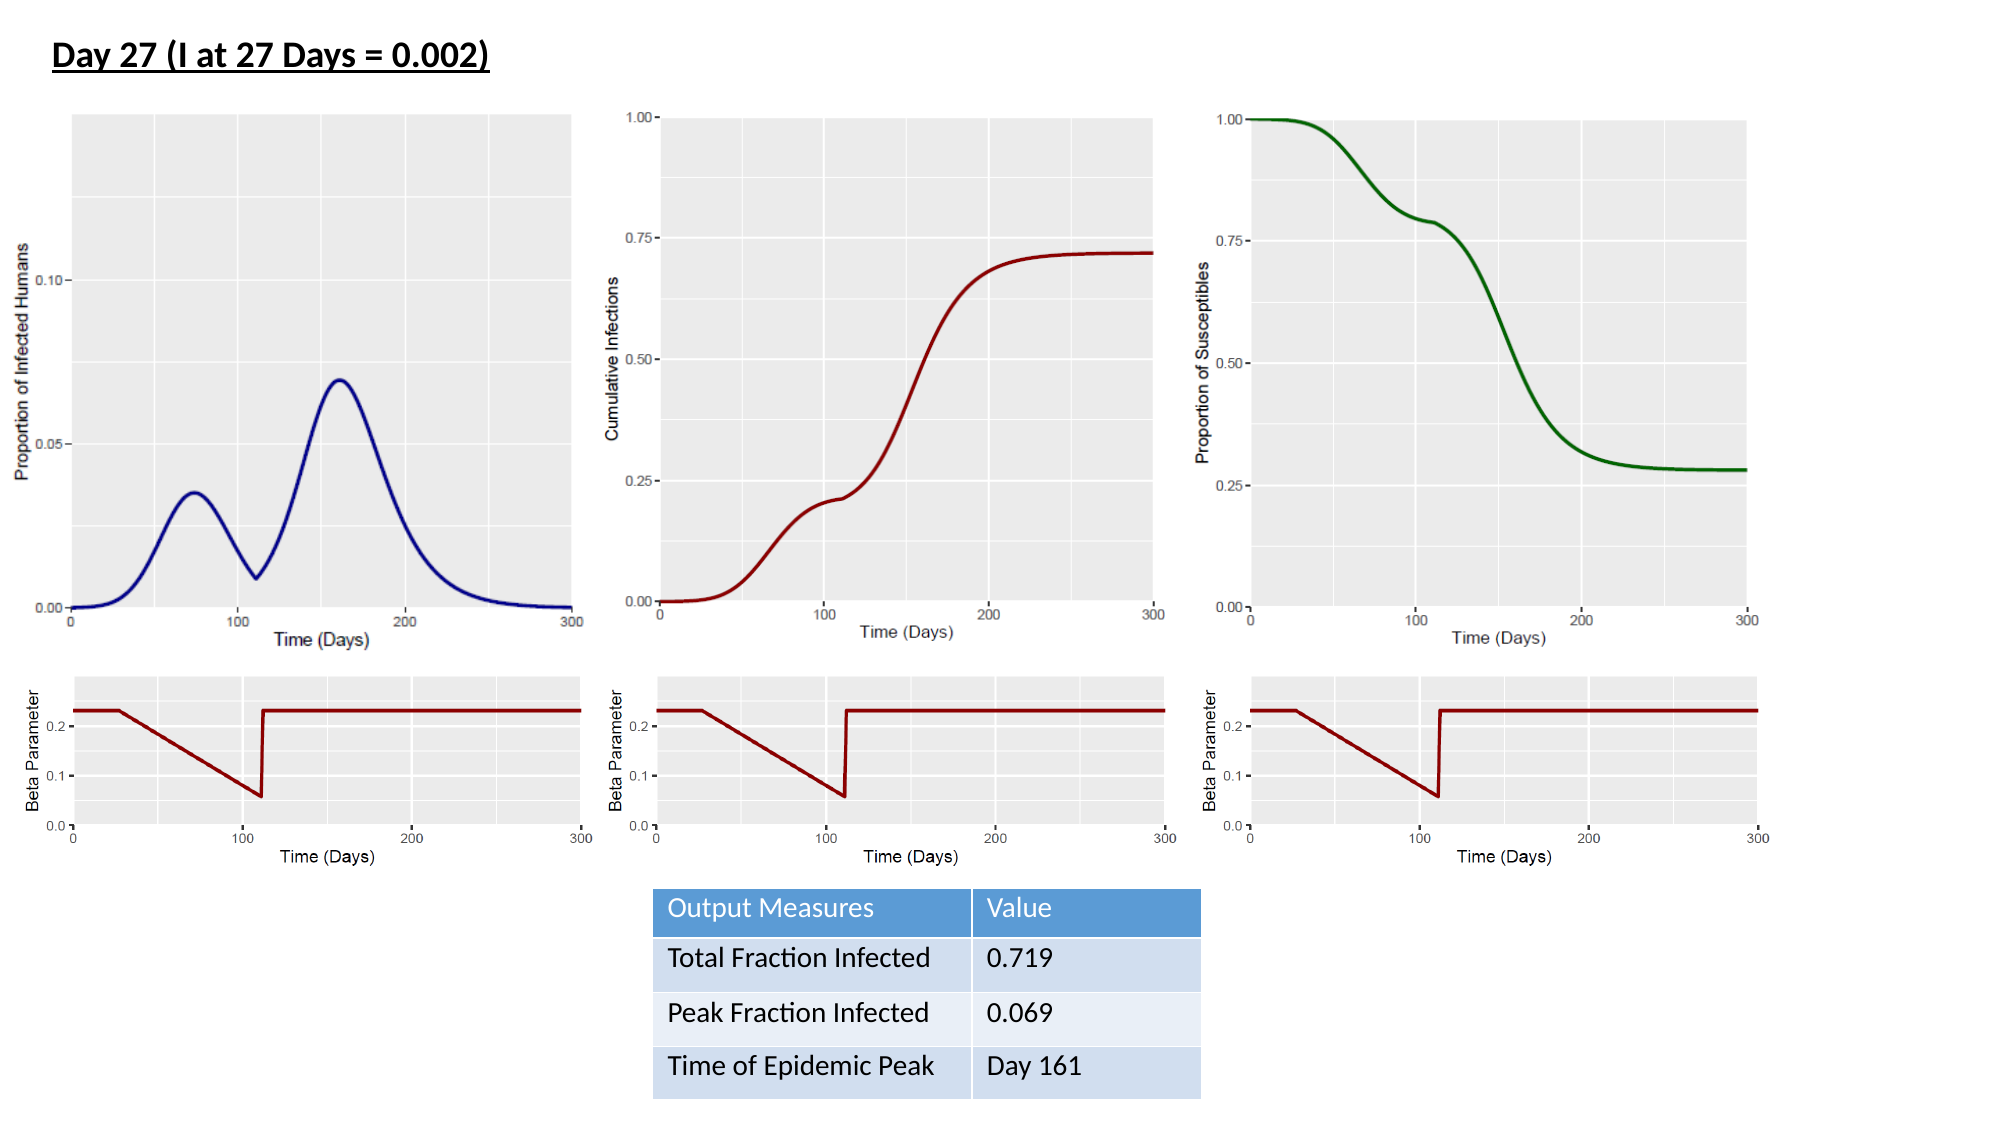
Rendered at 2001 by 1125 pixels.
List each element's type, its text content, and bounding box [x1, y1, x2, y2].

table_cell 0.719 [973, 939, 1201, 992]
table_cell Time of Epidemic Peak [653, 1047, 971, 1099]
picture [0, 102, 1780, 888]
table_header Output Measures [653, 889, 971, 937]
table_cell Peak Fraction Infected [653, 993, 971, 1046]
table_cell Day 161 [973, 1047, 1201, 1099]
table_cell 0.069 [973, 993, 1201, 1046]
table_header Value [973, 889, 1201, 937]
table_cell Total Fraction Infected [653, 939, 971, 992]
text_box Day 27 (I at 27 Days = 0.002) [37, 22, 506, 83]
